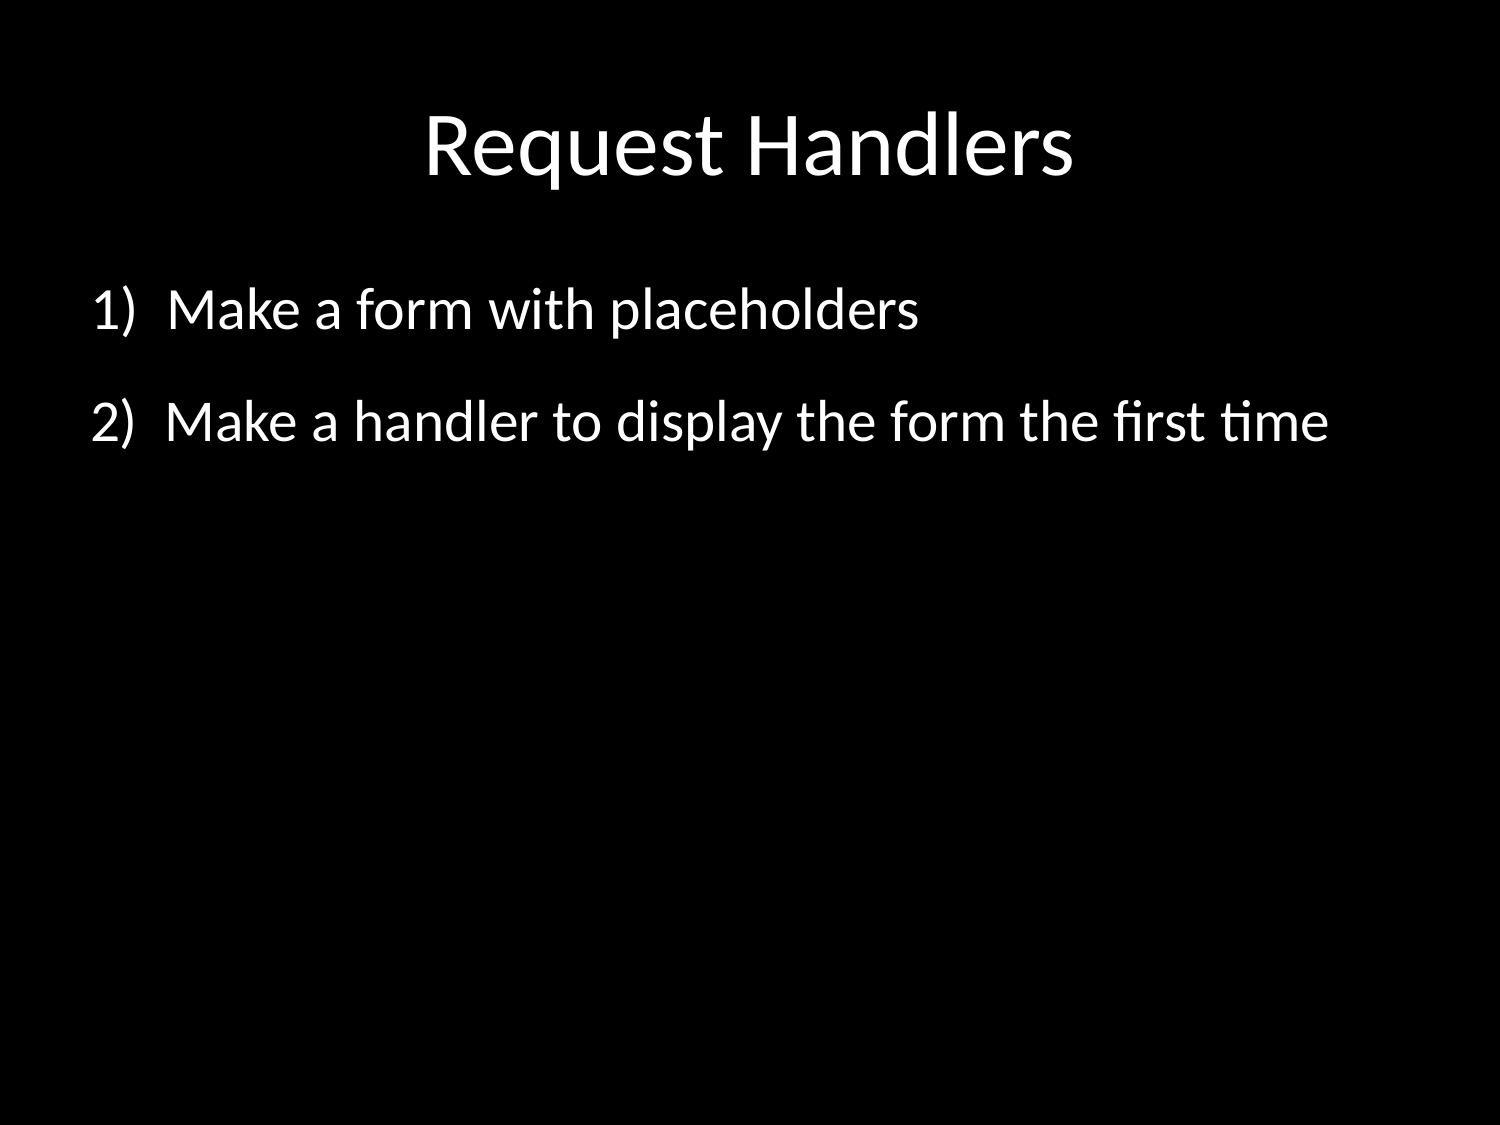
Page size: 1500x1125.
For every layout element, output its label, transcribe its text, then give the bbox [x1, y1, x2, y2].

list Make a form with placeholders [75, 262, 1425, 350]
text_box 2) Make a handler to display the form the first time [74, 374, 1425, 463]
title Request Handlers [75, 45, 1425, 233]
